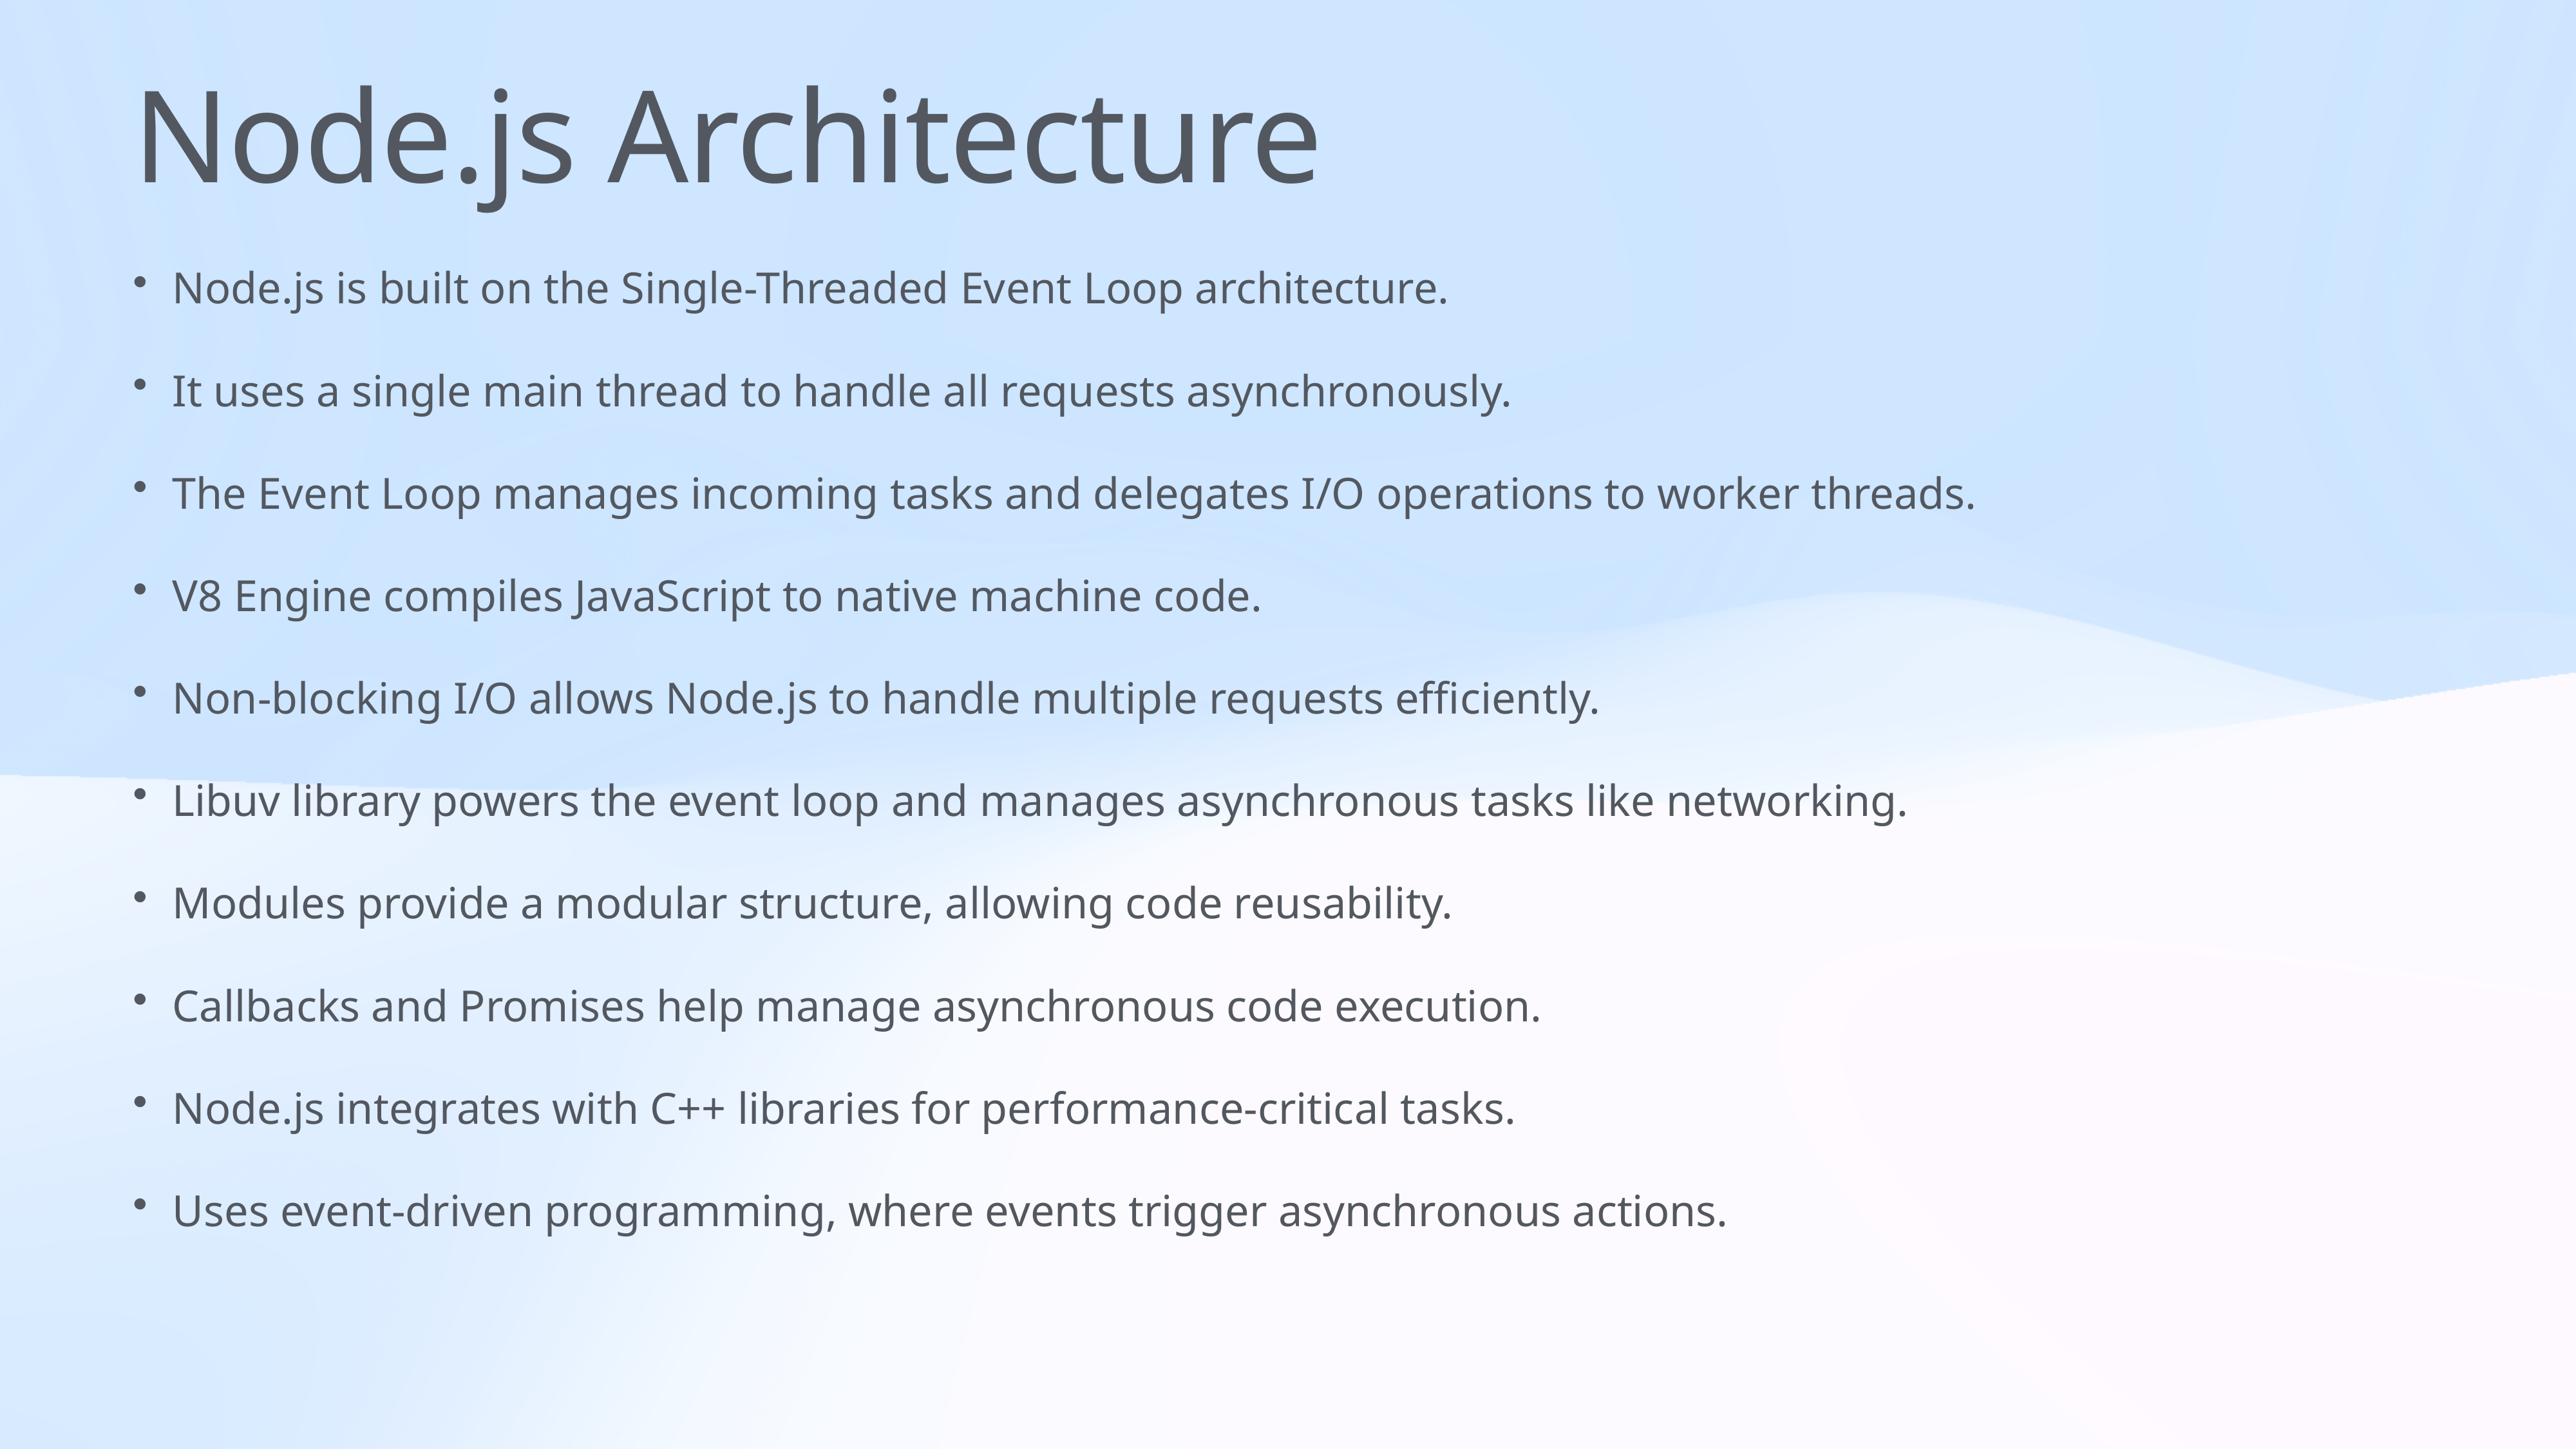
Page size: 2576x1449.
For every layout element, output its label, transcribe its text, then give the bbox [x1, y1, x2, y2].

title Node.js Architecture [127, 66, 2449, 246]
picture [0, 0, 2576, 1449]
list Node.js is built on the Single-Threaded Event Loop architecture. It uses a single main thread to handle all requests asynchronously. The Event Loop manages incoming tasks and delegates I/O operations to worker threads. V8 Engine compiles JavaScript to native machine code. Non-blocking I/O allows Node.js to handle multiple requests efficiently. Libuv library powers the event loop and manages asynchronous tasks like networking. Modules provide a modular structure, allowing code reusability. Callbacks and Promises help manage asynchronous code execution. Node.js integrates with C++ libraries for performance-critical tasks. Uses event-driven programming, where events trigger asynchronous actions. [127, 255, 2449, 1321]
